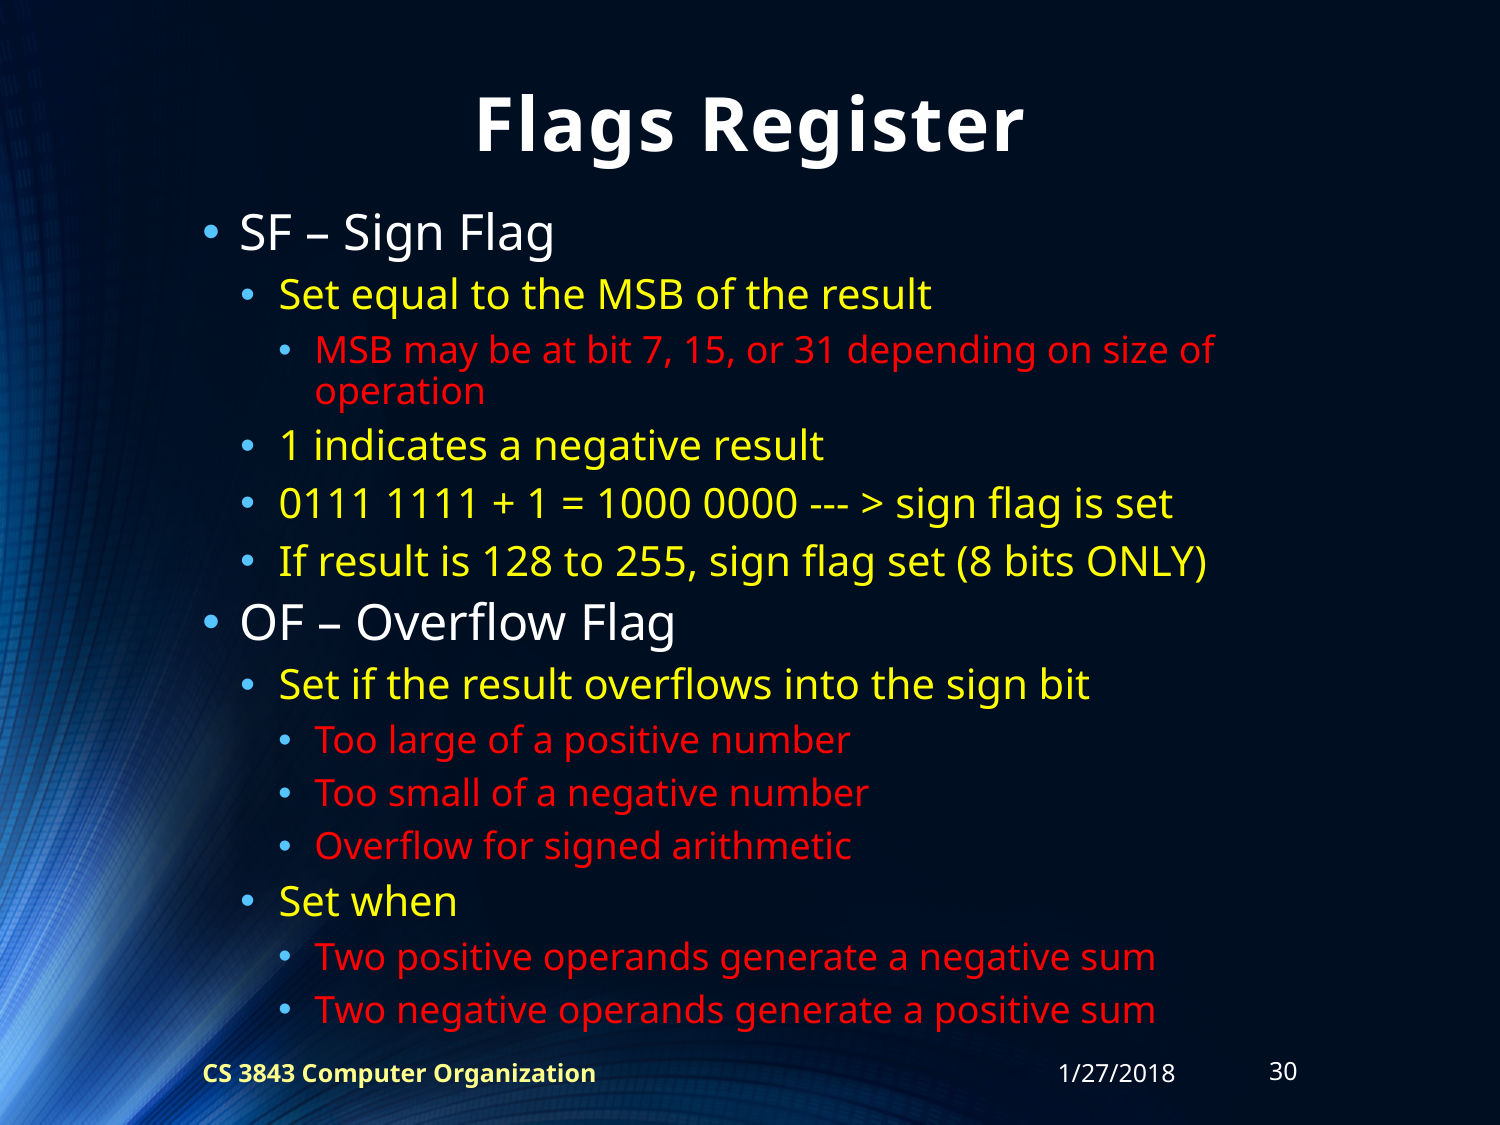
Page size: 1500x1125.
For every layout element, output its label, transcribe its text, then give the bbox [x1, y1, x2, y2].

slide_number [1012, 1050, 1191, 1096]
list SF – Sign Flag Set equal to the MSB of the result MSB may be at bit 7, 15, or 31 depending on size of operation 1 indicates a negative result 0111 1111 + 1 = 1000 0000 --- > sign flag is set If result is 128 to 255, sign flag set (8 bits ONLY) OF – Overflow Flag Set if the result overflows into the sign bit Too large of a positive number Too small of a negative number Overflow for signed arithmetic Set when Two positive operands generate a negative sum Two negative operands generate a positive sum [187, 200, 1312, 1063]
picture [0, 0, 1500, 1125]
footer CS 3843 Computer Organization [187, 1050, 994, 1096]
slide_number 30 [1209, 1050, 1313, 1096]
title Flags Register [187, 62, 1313, 175]
